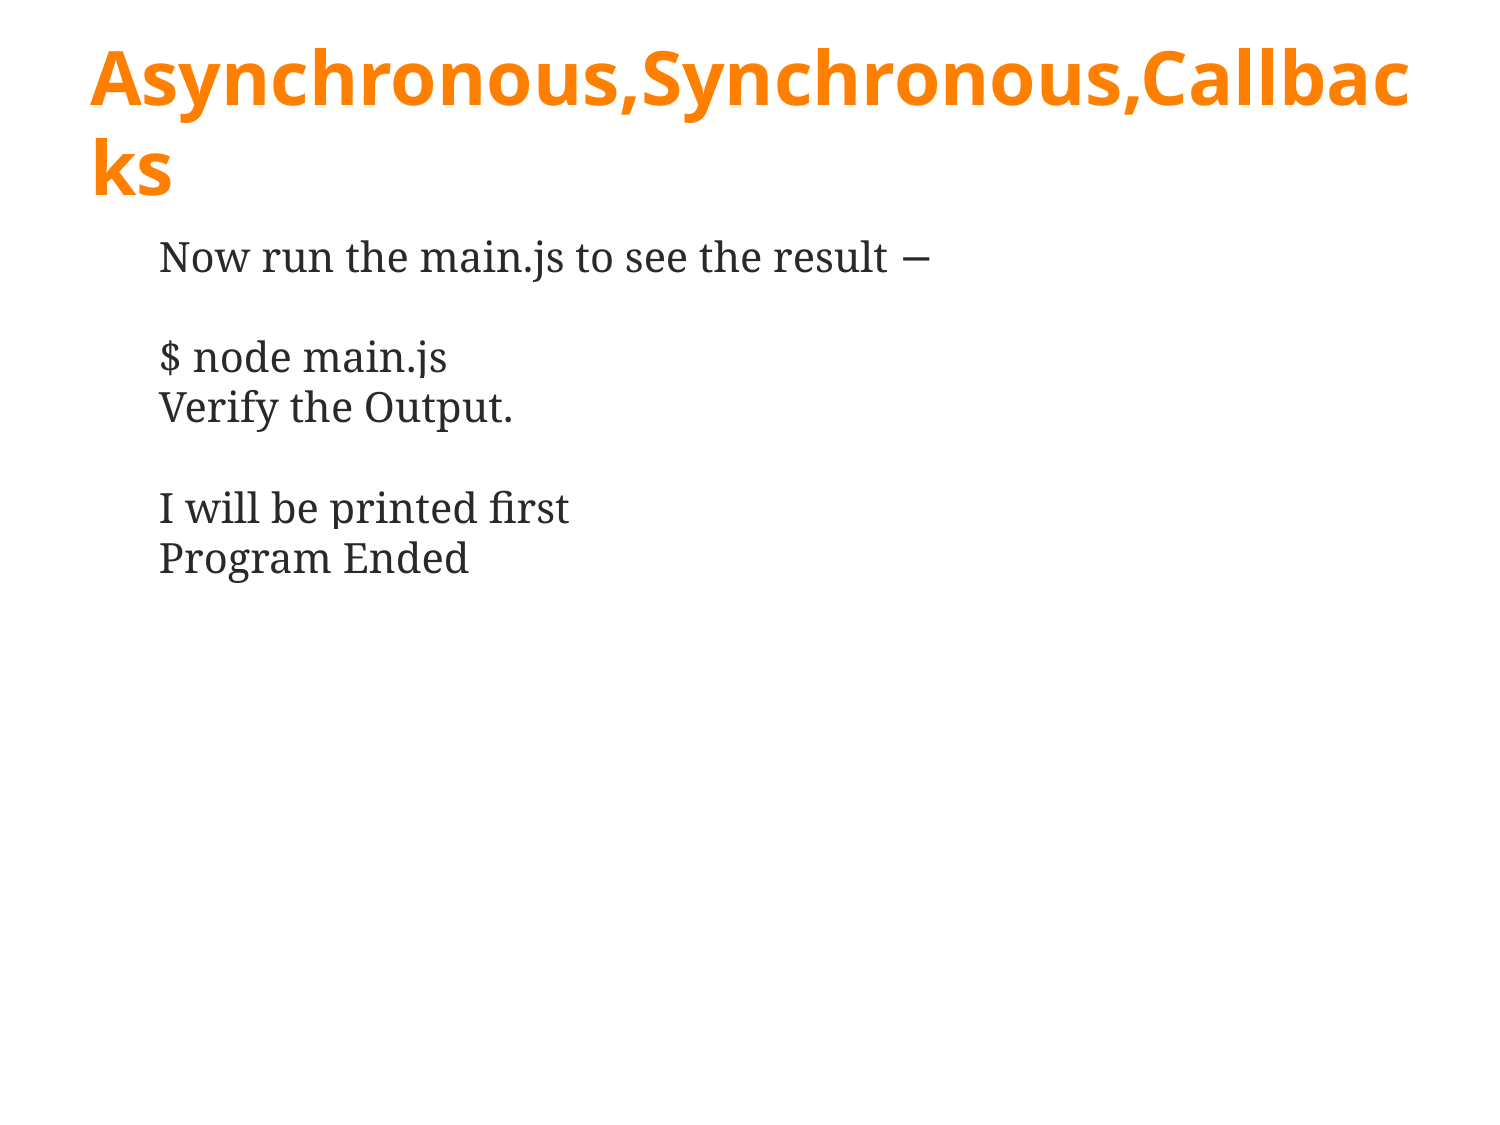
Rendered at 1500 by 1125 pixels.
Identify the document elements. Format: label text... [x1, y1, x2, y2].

title Asynchronous,Synchronous,Callbacks [75, 17, 1425, 223]
list Now run the main.js to see the result − $ node main.js Verify the Output. I will be printed first Program Ended [75, 216, 1500, 1102]
